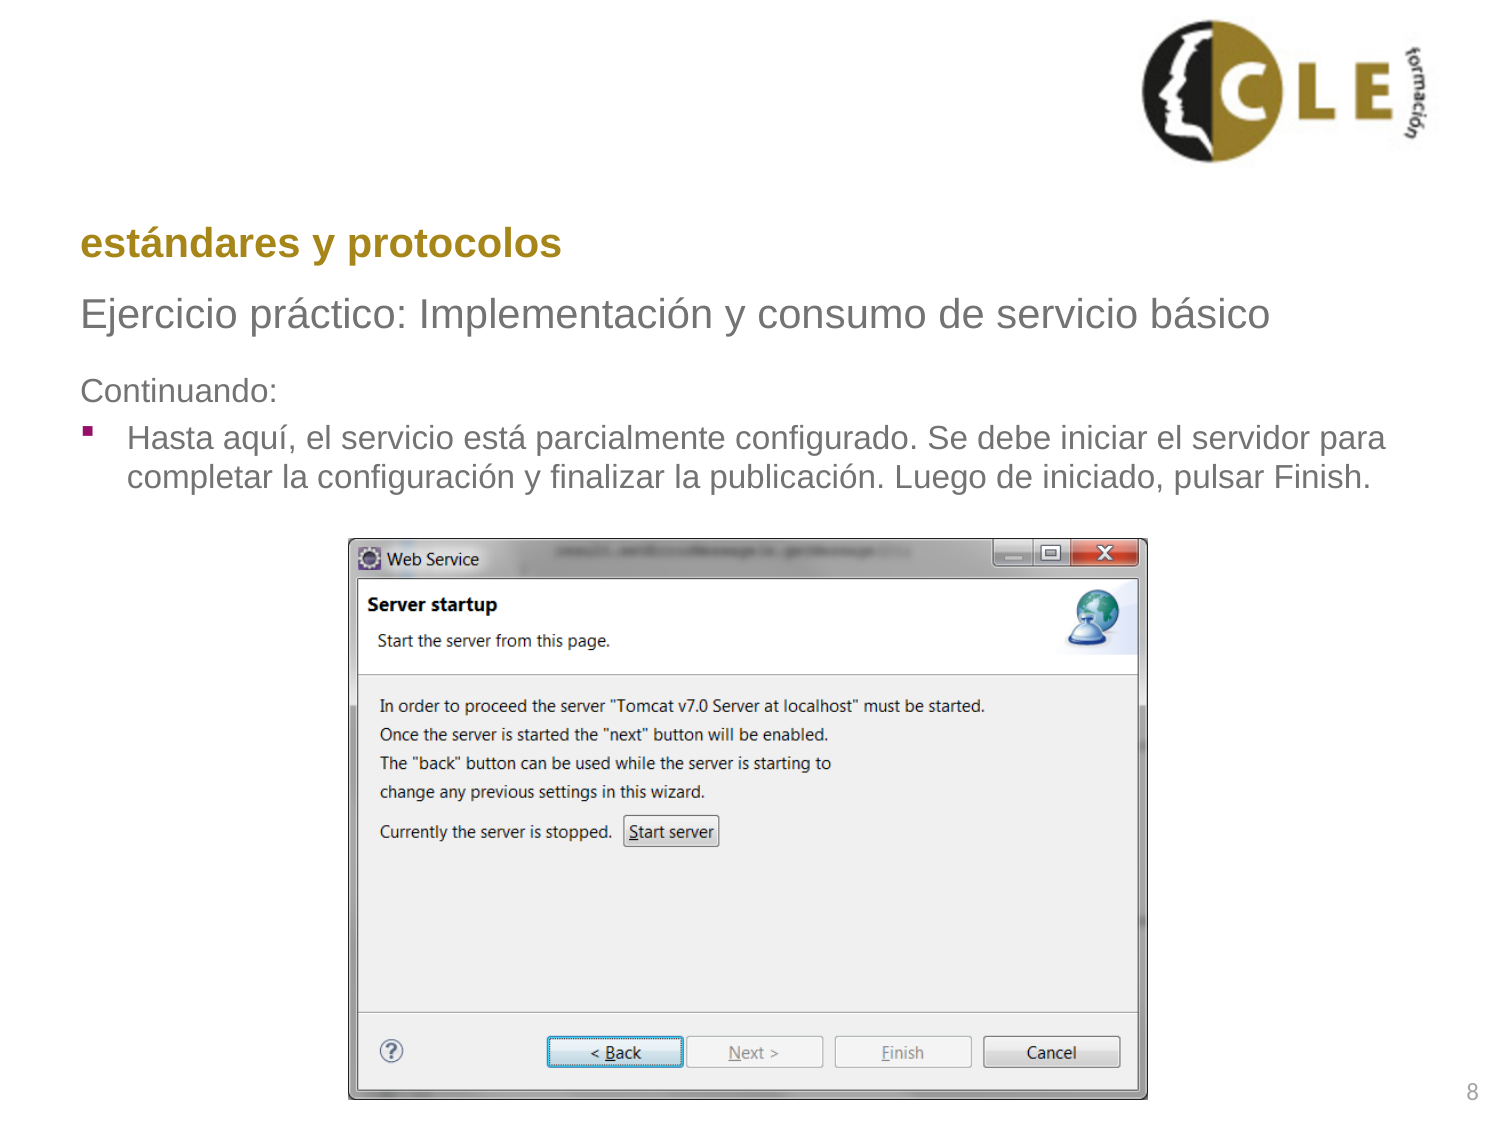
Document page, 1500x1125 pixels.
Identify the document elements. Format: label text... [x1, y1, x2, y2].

slide_number 8 [1386, 1060, 1495, 1121]
picture [348, 538, 1149, 1100]
list Continuando: Hasta aquí, el servicio está parcialmente configurado. Se debe iniciar el servidor para completar la configuración y finalizar la publicación. Luego de iniciado, pulsar Finish. [64, 361, 1424, 1047]
list Ejercicio práctico: Implementación y consumo de servicio básico [64, 278, 1424, 350]
picture [1092, 0, 1462, 188]
title estándares y protocolos [64, 208, 1424, 278]
